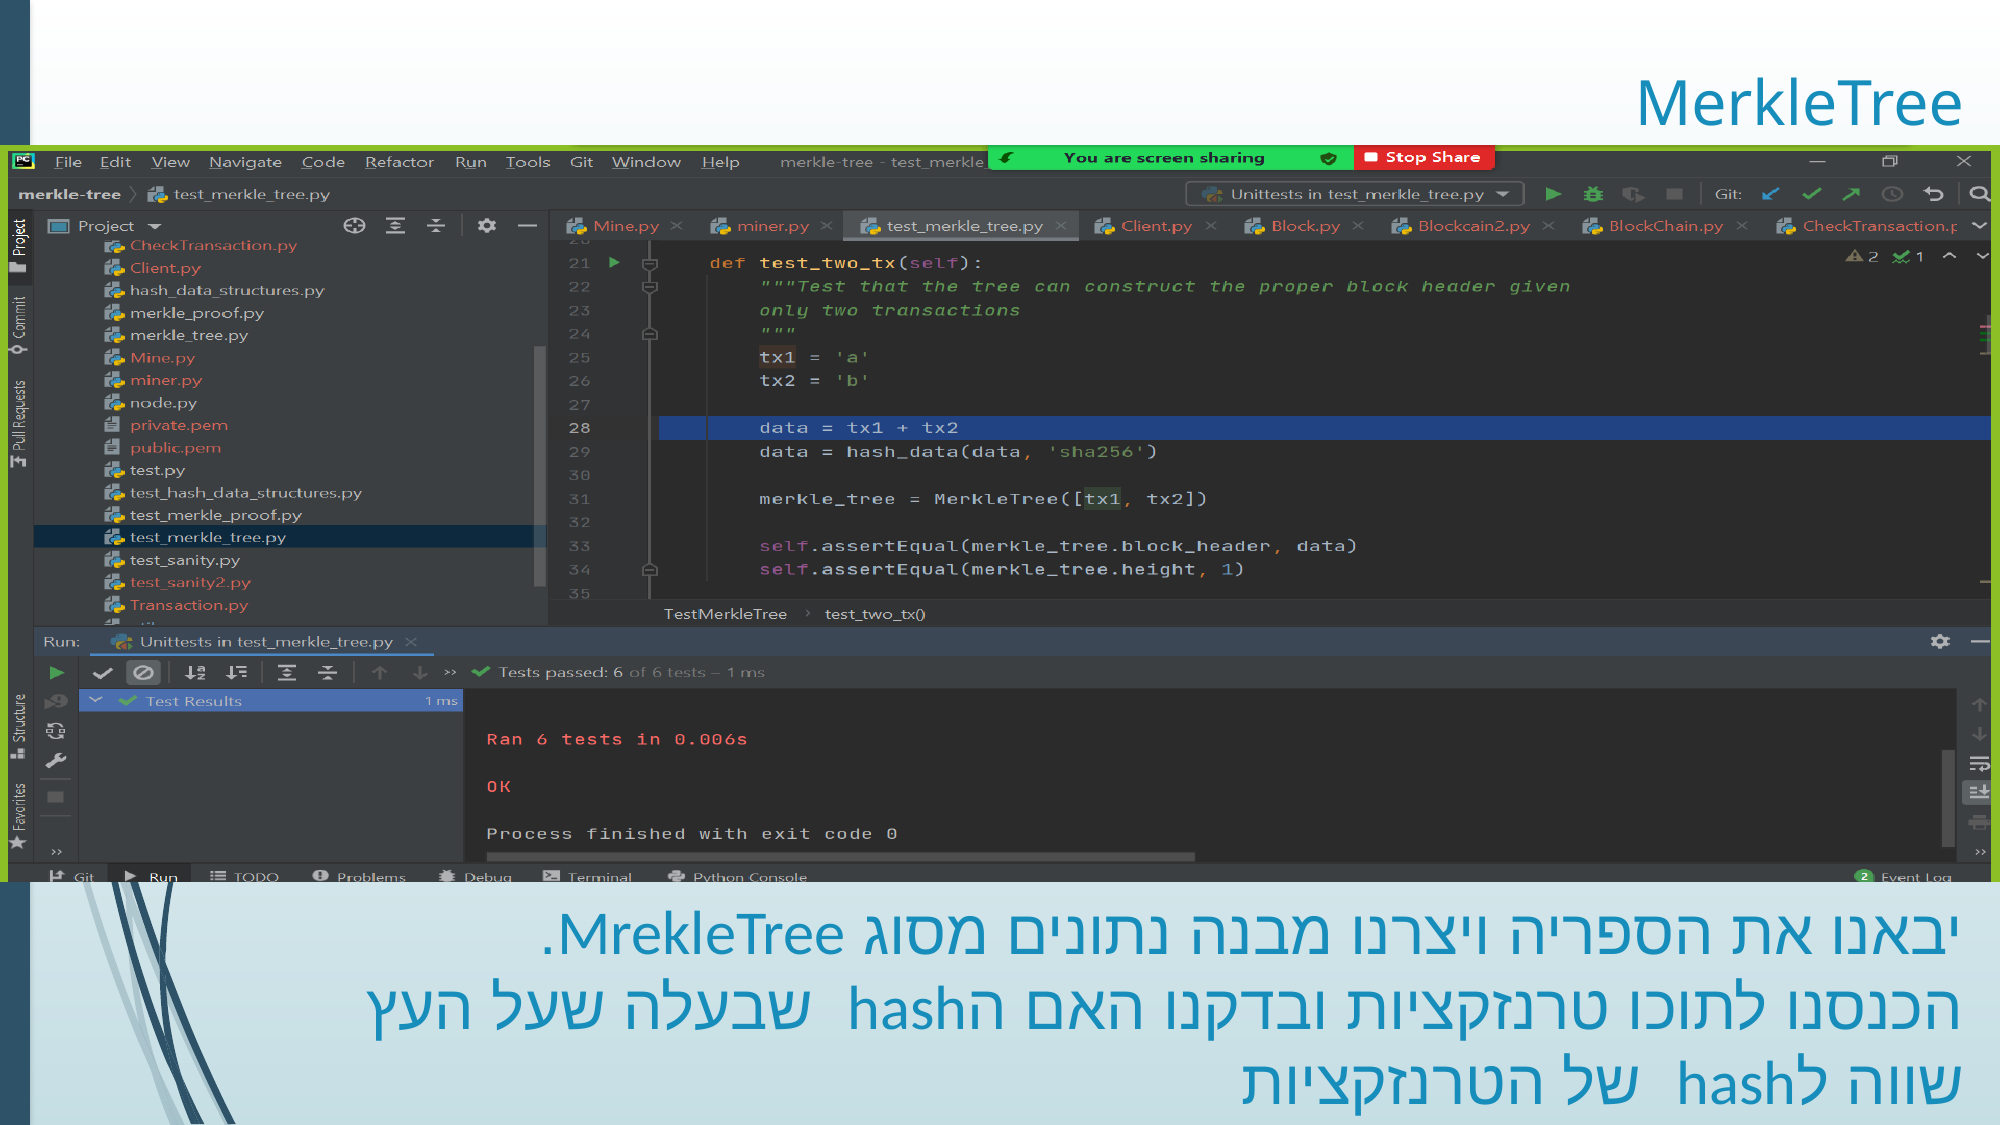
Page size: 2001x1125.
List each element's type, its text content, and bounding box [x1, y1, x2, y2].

picture [0, 145, 2000, 883]
text_box [516, 0, 1980, 145]
text_box יבאנו את הספריה ויצרנו מבנה נתונים מסוג MrekleTree. הכנסנו לתוכו טרנזקציות ובדקנו האם הhash שבעלה שעל העץ שווה לhash של הטרנזקציות [284, 894, 1980, 1125]
